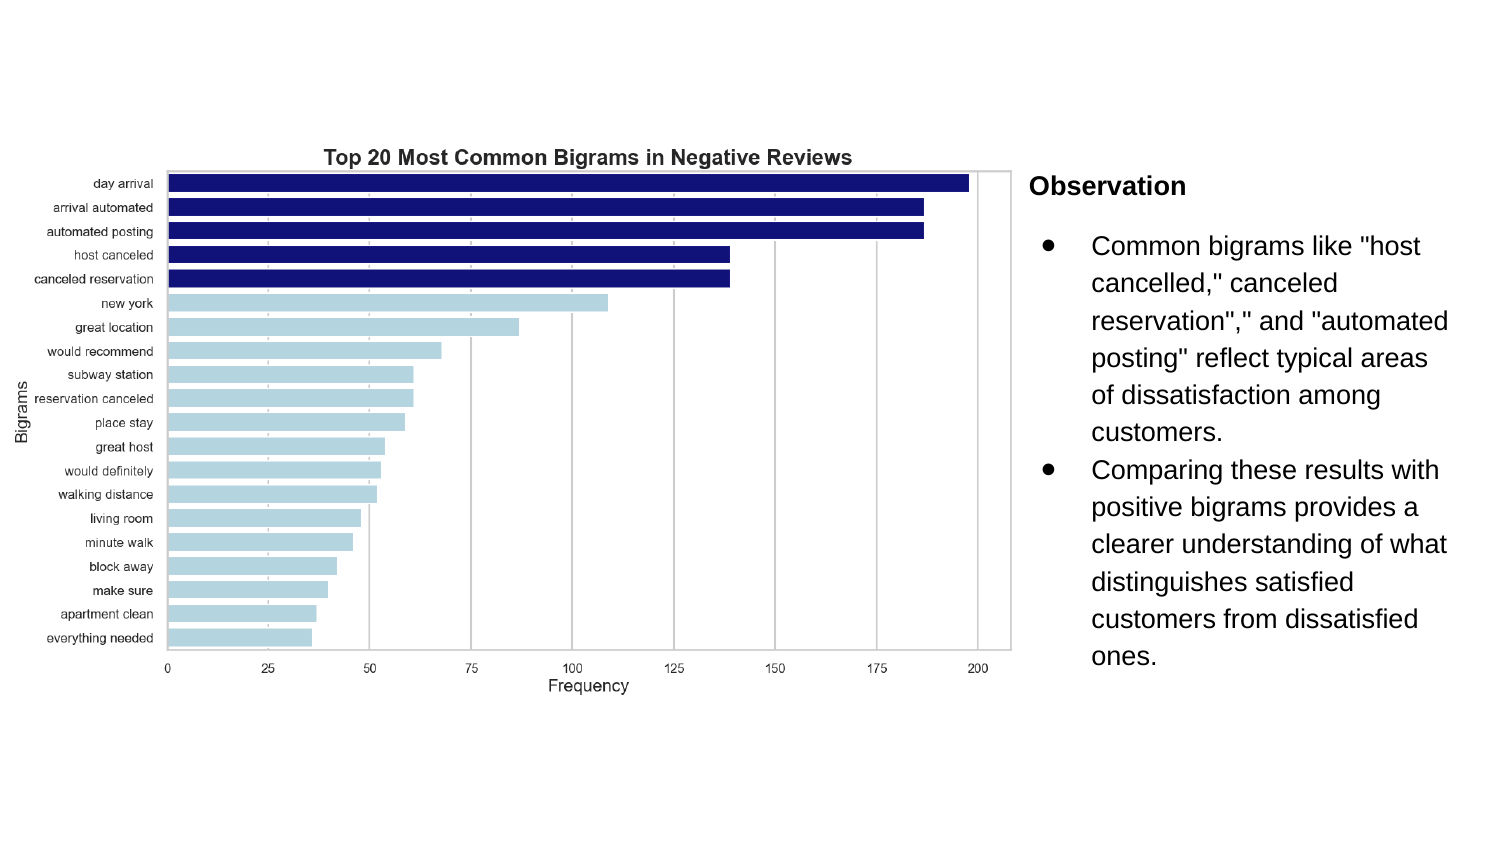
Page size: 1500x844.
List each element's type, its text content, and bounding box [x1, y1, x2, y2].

text_box Observation Common bigrams like "host cancelled," canceled reservation"," and "automated posting" reflect typical areas of dissatisfaction among customers. Comparing these results with positive bigrams provides a clearer understanding of what distinguishes satisfied customers from dissatisfied ones. [1016, 162, 1457, 729]
picture [6, 141, 1017, 703]
